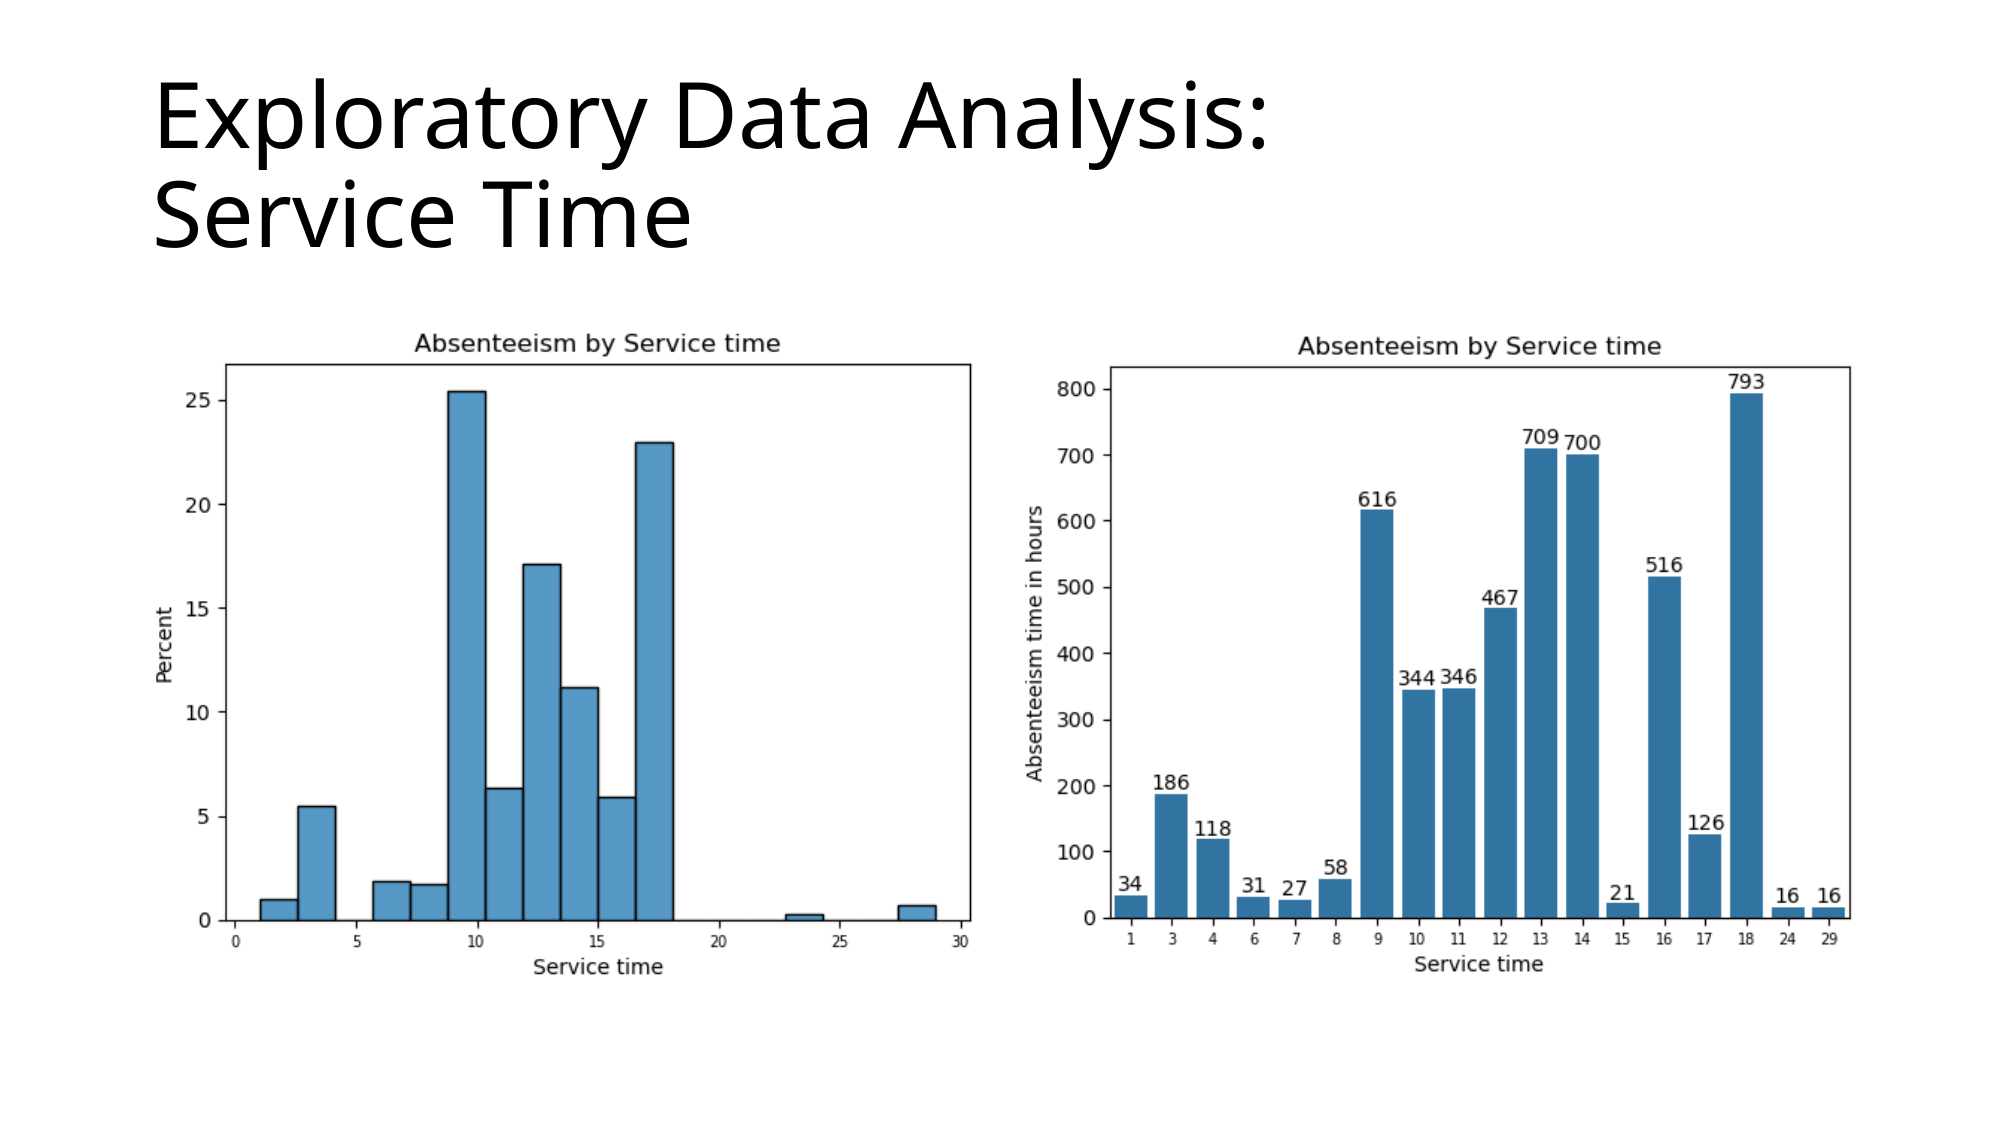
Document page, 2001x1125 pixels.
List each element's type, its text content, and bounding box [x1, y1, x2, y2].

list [139, 319, 986, 994]
title Exploratory Data Analysis: Service Time [137, 59, 1863, 278]
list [1011, 321, 1863, 992]
